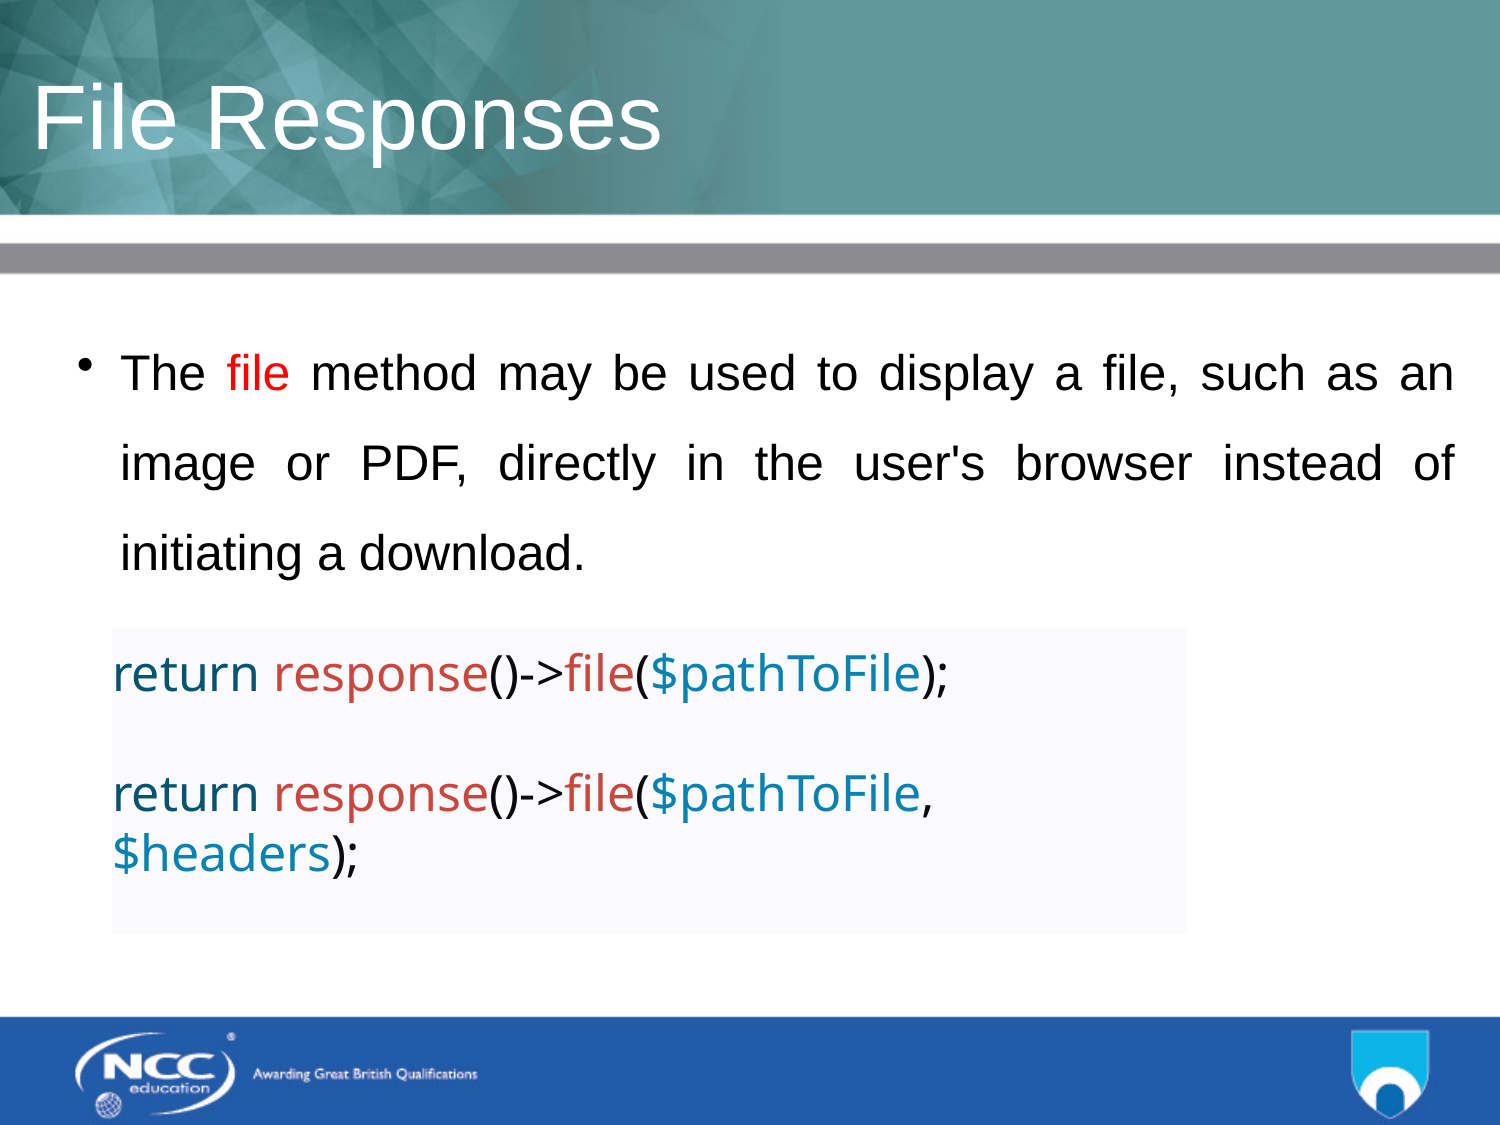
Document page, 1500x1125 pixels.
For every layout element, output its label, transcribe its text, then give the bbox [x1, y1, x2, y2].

picture [0, 0, 1500, 1125]
list The file method may be used to display a file, such as an image or PDF, directly in the user's browser instead of initiating a download. [17, 302, 1471, 1012]
text_box return response()->file($pathToFile); return response()->file($pathToFile, $headers); [112, 628, 1187, 934]
title File Responses [16, 19, 1459, 207]
